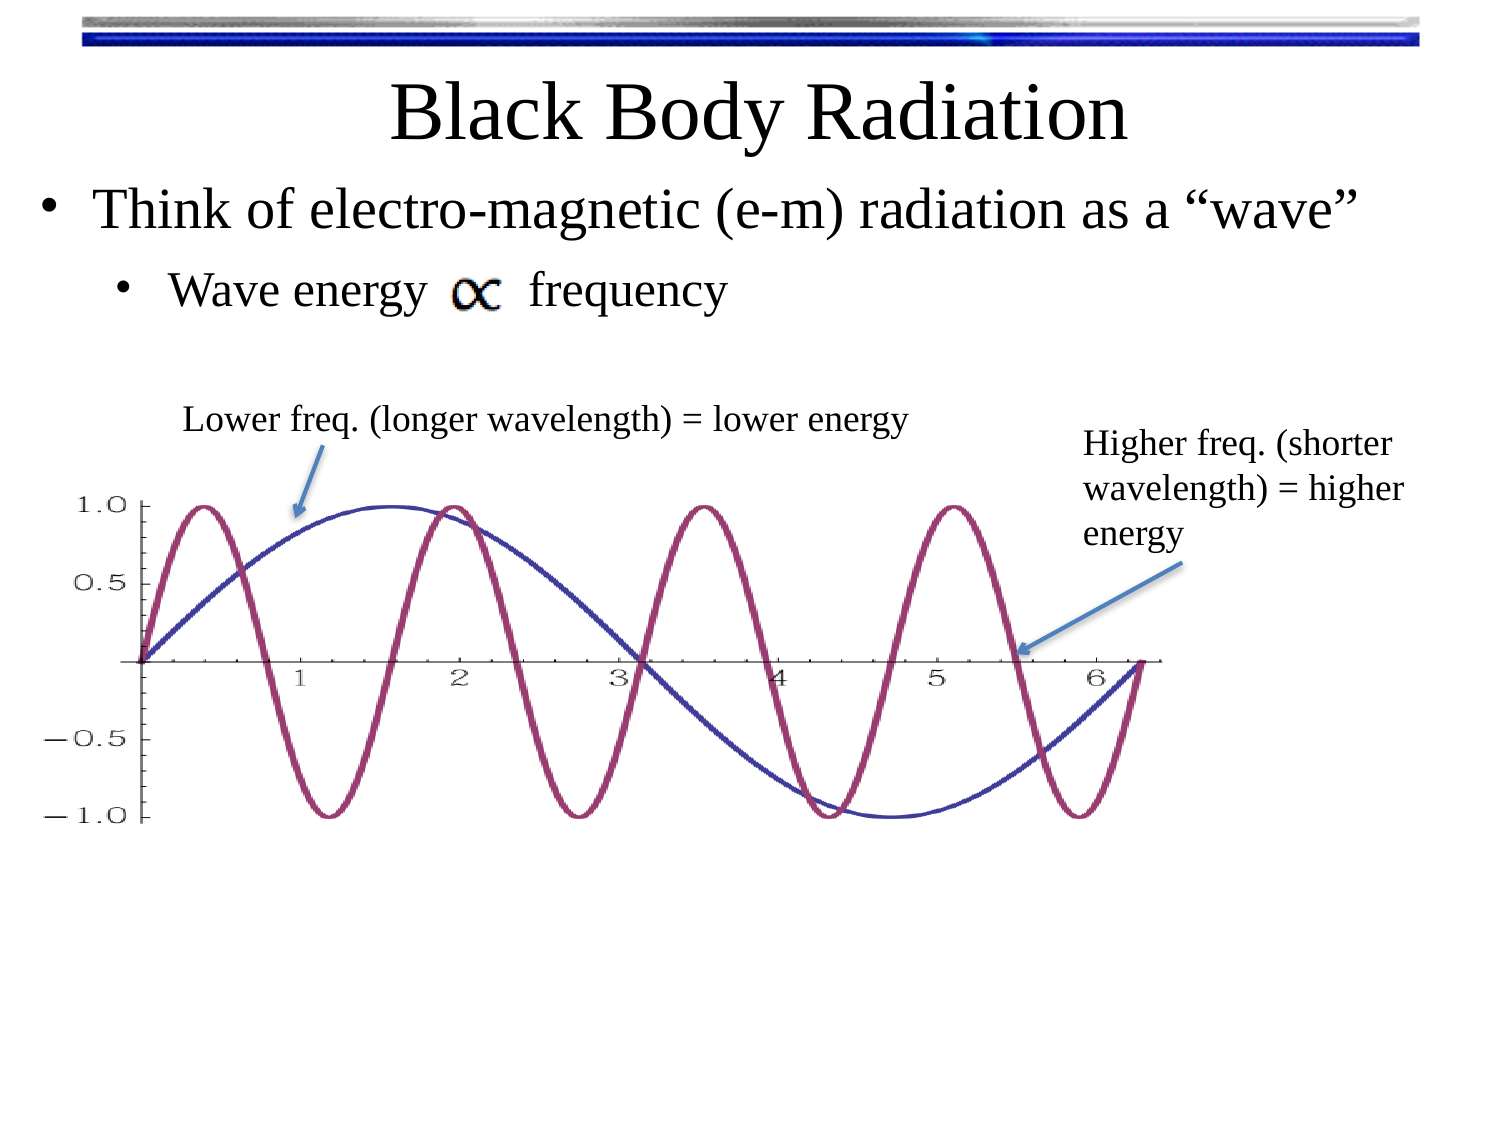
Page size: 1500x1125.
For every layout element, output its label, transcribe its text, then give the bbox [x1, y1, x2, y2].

picture [41, 495, 1165, 828]
text_box Lower freq. (longer wavelength) = lower energy [167, 386, 925, 447]
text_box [295, 445, 324, 519]
picture [79, 12, 1426, 52]
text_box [1015, 562, 1183, 655]
text_box Think of electro-magnetic (e-m) radiation as a “wave” Wave energy frequency [22, 170, 1448, 441]
text_box Higher freq. (shorter wavelength) = higher energy [1068, 410, 1425, 561]
text_box Black Body Radiation [22, 13, 1498, 199]
picture [440, 264, 512, 324]
